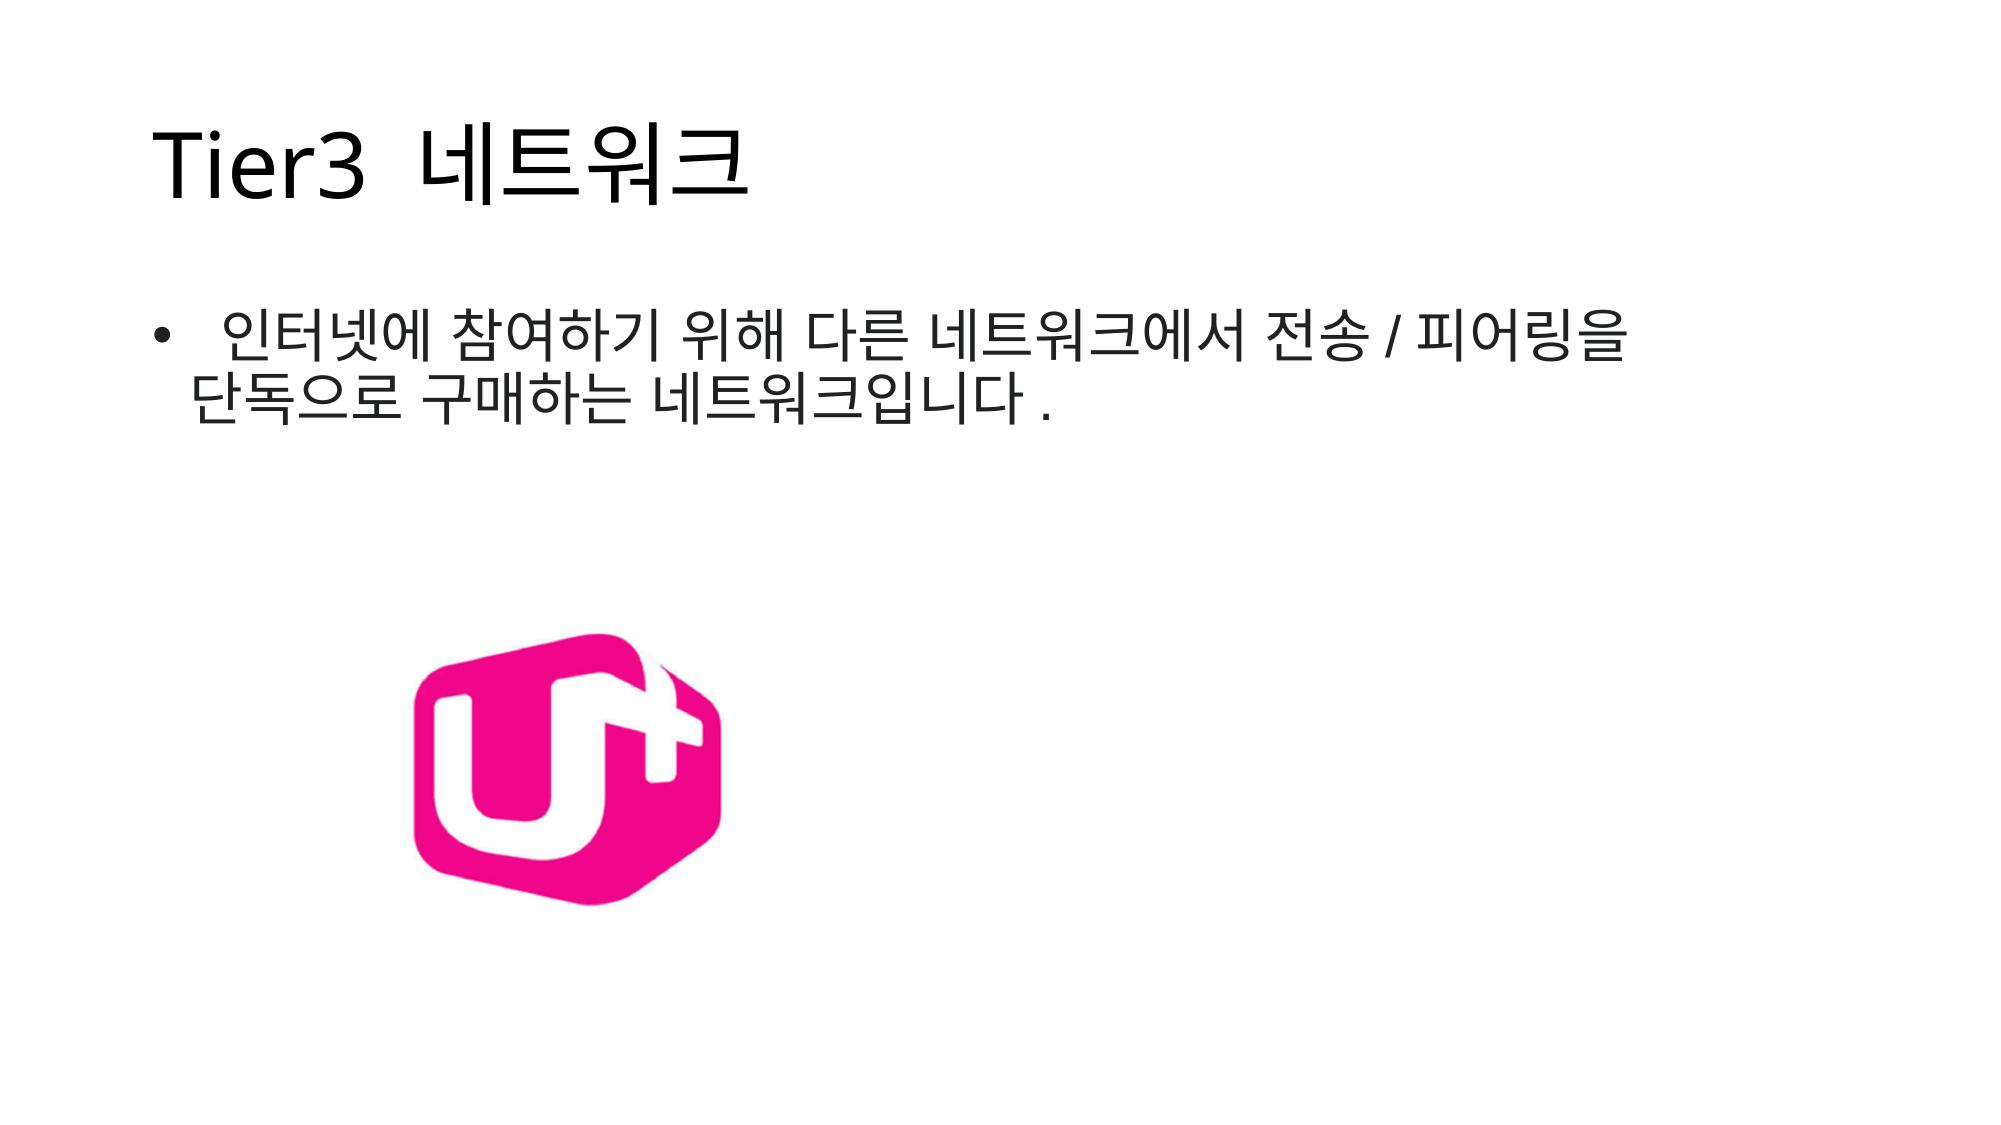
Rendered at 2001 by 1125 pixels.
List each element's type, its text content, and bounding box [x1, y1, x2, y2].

picture [369, 622, 754, 932]
list 인터넷에 참여하기 위해 다른 네트워크에서 전송/피어링을 단독으로 구매하는 네트워크입니다. [137, 299, 1863, 1014]
title Tier3 네트워크 [137, 59, 1863, 278]
